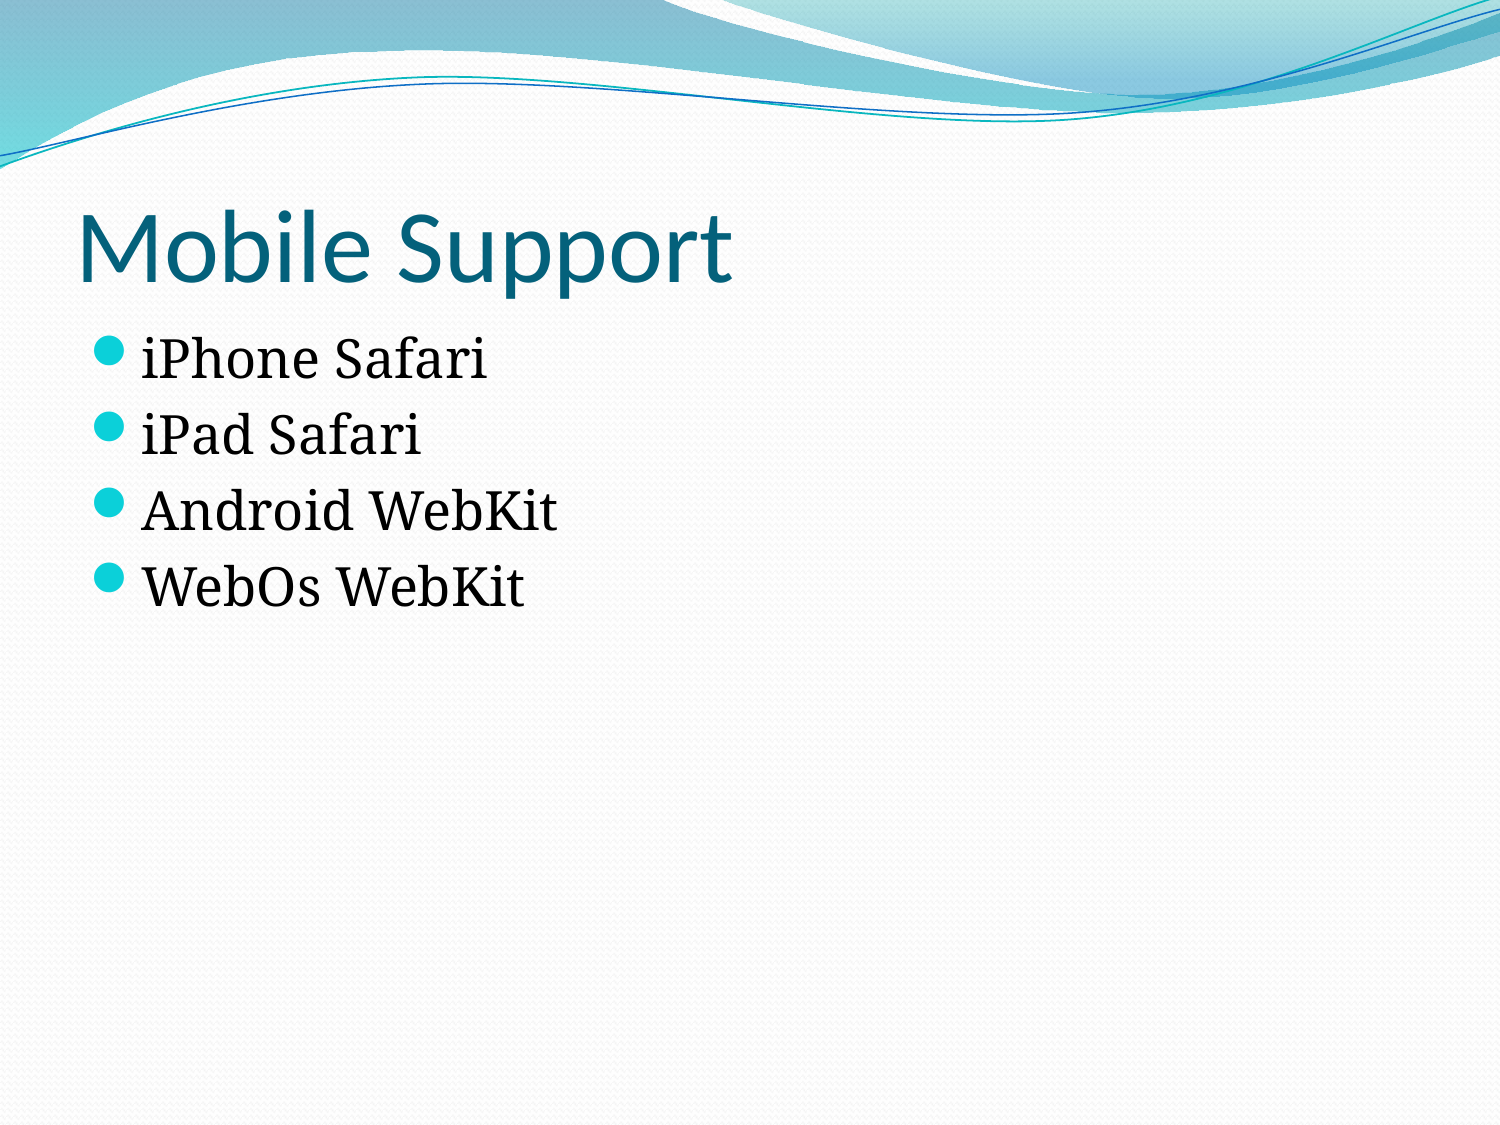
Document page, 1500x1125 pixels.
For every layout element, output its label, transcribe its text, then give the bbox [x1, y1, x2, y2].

list iPhone Safari iPad Safari Android WebKit WebOs WebKit [75, 317, 1425, 1038]
title Mobile Support [75, 115, 1425, 303]
